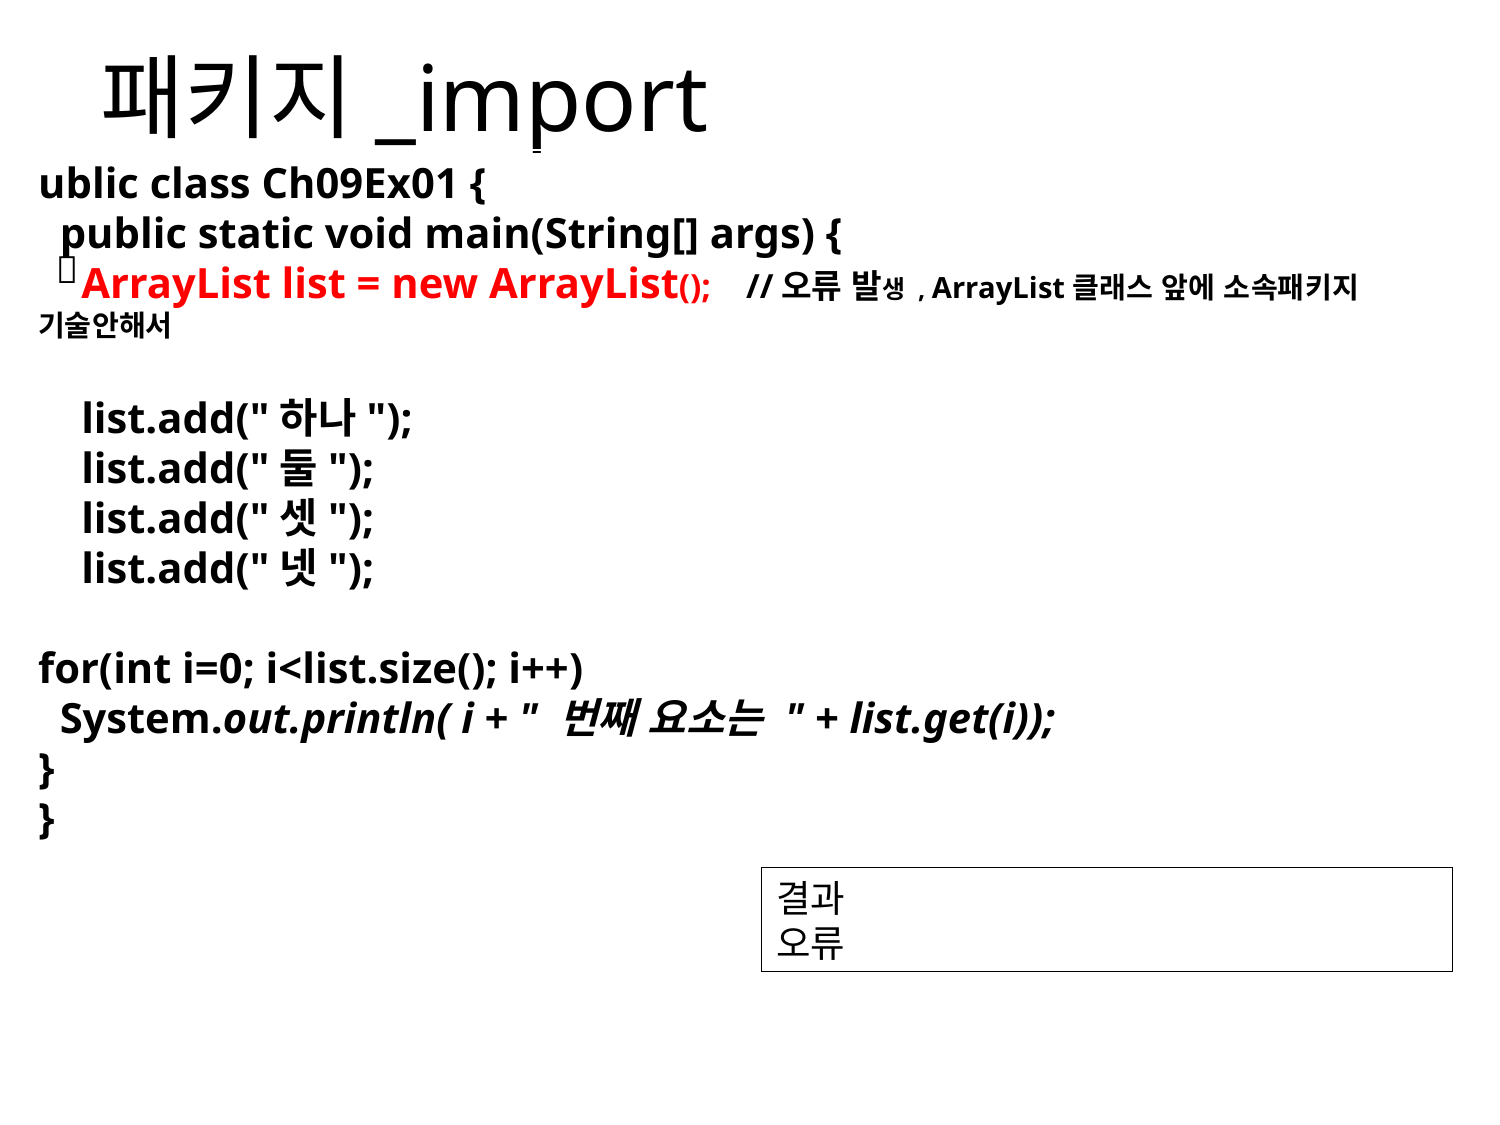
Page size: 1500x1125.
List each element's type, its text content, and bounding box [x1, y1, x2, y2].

text_box ublic class Ch09Ex01 { public static void main(String[] args) { ArrayList list = new ArrayList(); //오류 발생 , ArrayList클래스 앞에 소속패키지 기술안해서 list.add("하나"); list.add("둘"); list.add("셋"); list.add("넷"); for(int i=0; i<list.size(); i++) System.out.println( i + " 번째 요소는 " + list.get(i)); } } [23, 149, 1500, 850]
title 패키지_import [11, 31, 1459, 159]
text_box 결과 오류 [761, 867, 1453, 972]
